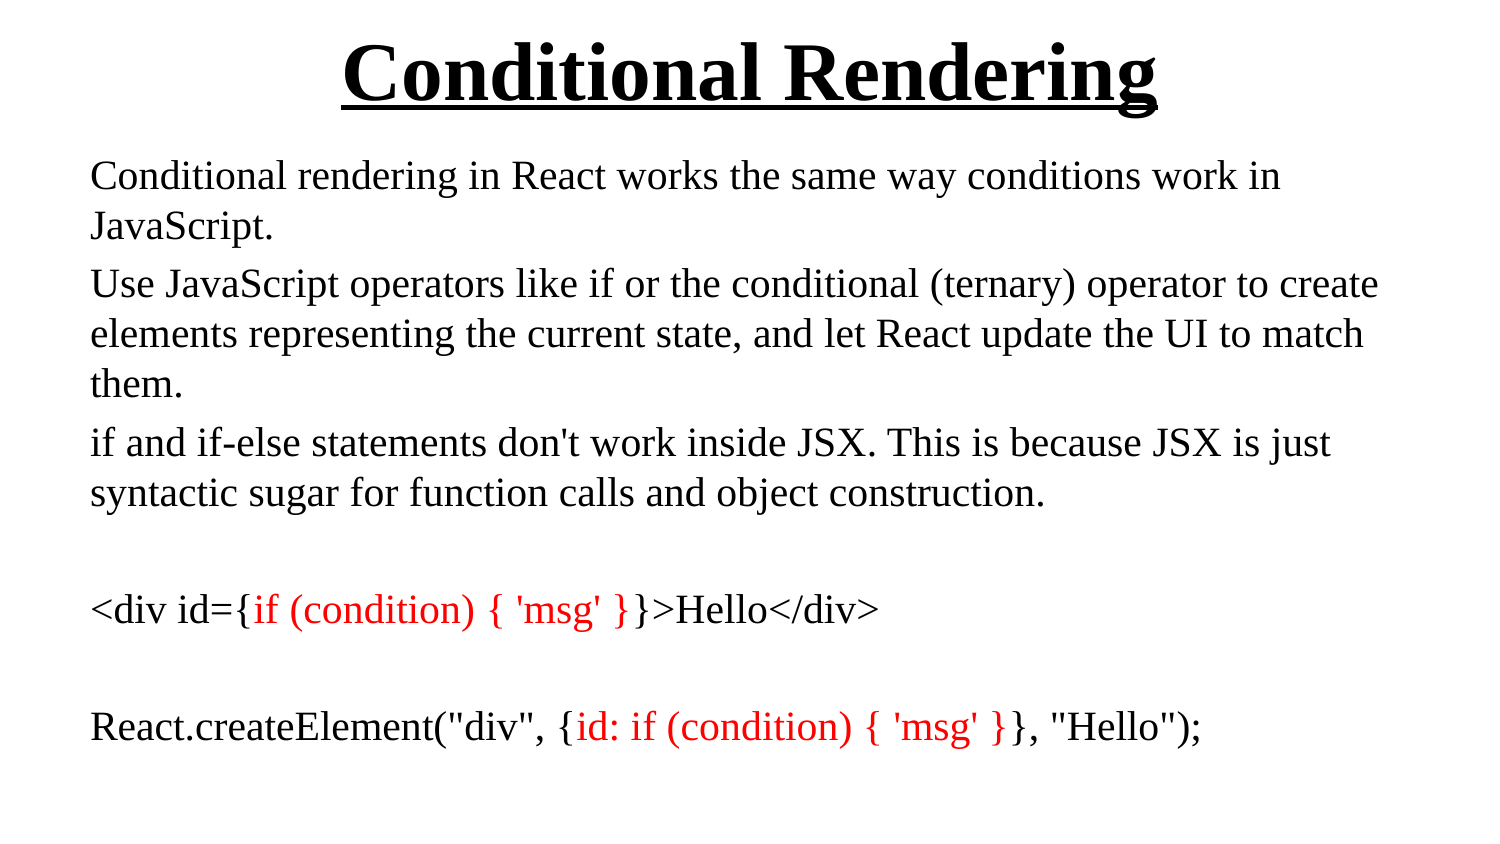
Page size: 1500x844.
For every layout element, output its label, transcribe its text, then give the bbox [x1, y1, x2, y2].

list Conditional rendering in React works the same way conditions work in JavaScript. Use JavaScript operators like if or the conditional (ternary) operator to create elements representing the current state, and let React update the UI to match them. if and if-else statements don't work inside JSX. This is because JSX is just syntactic sugar for function calls and object construction. <div id={if (condition) { 'msg' }}>Hello</div> React.createElement("div", {id: if (condition) { 'msg' }}, "Hello"); [75, 140, 1425, 797]
title Conditional Rendering [75, 0, 1425, 138]
